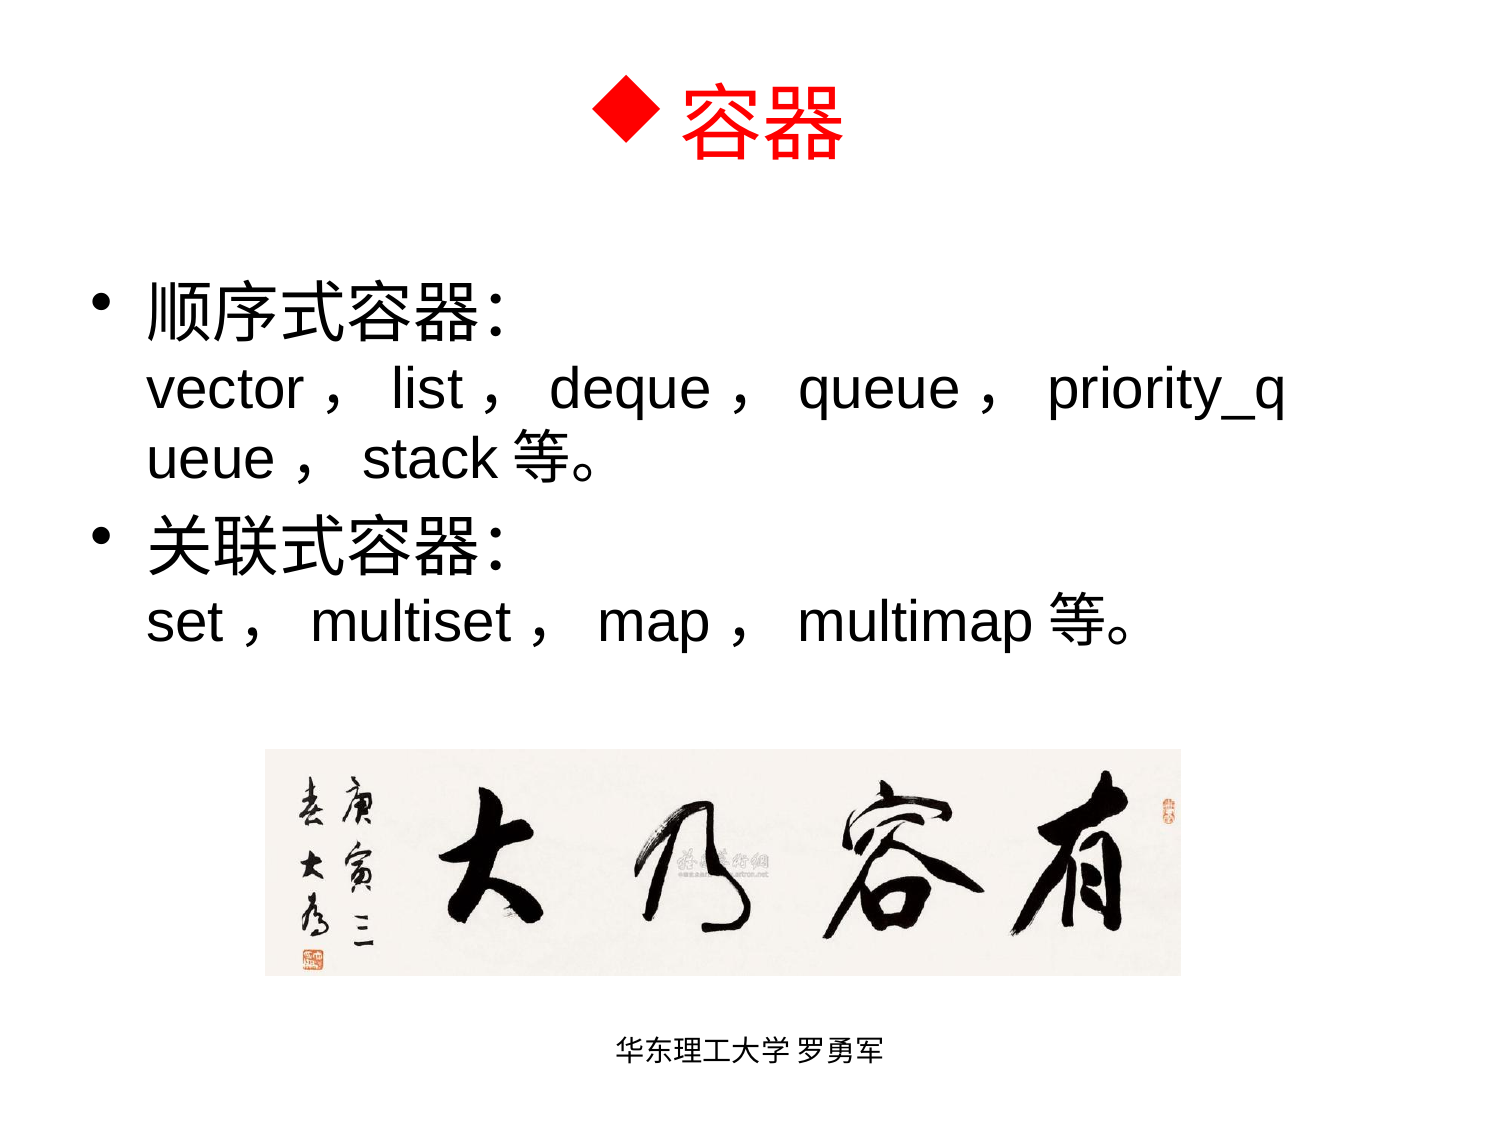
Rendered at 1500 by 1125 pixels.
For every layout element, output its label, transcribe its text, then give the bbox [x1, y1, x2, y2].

footer 华东理工大学 罗勇军 [512, 1024, 988, 1103]
picture [265, 748, 1182, 976]
title 容器 [501, 50, 929, 190]
list 顺序式容器：vector，list，deque，queue，priority_queue，stack等。 关联式容器：set，multiset，map，multimap等。 [75, 262, 1329, 1005]
